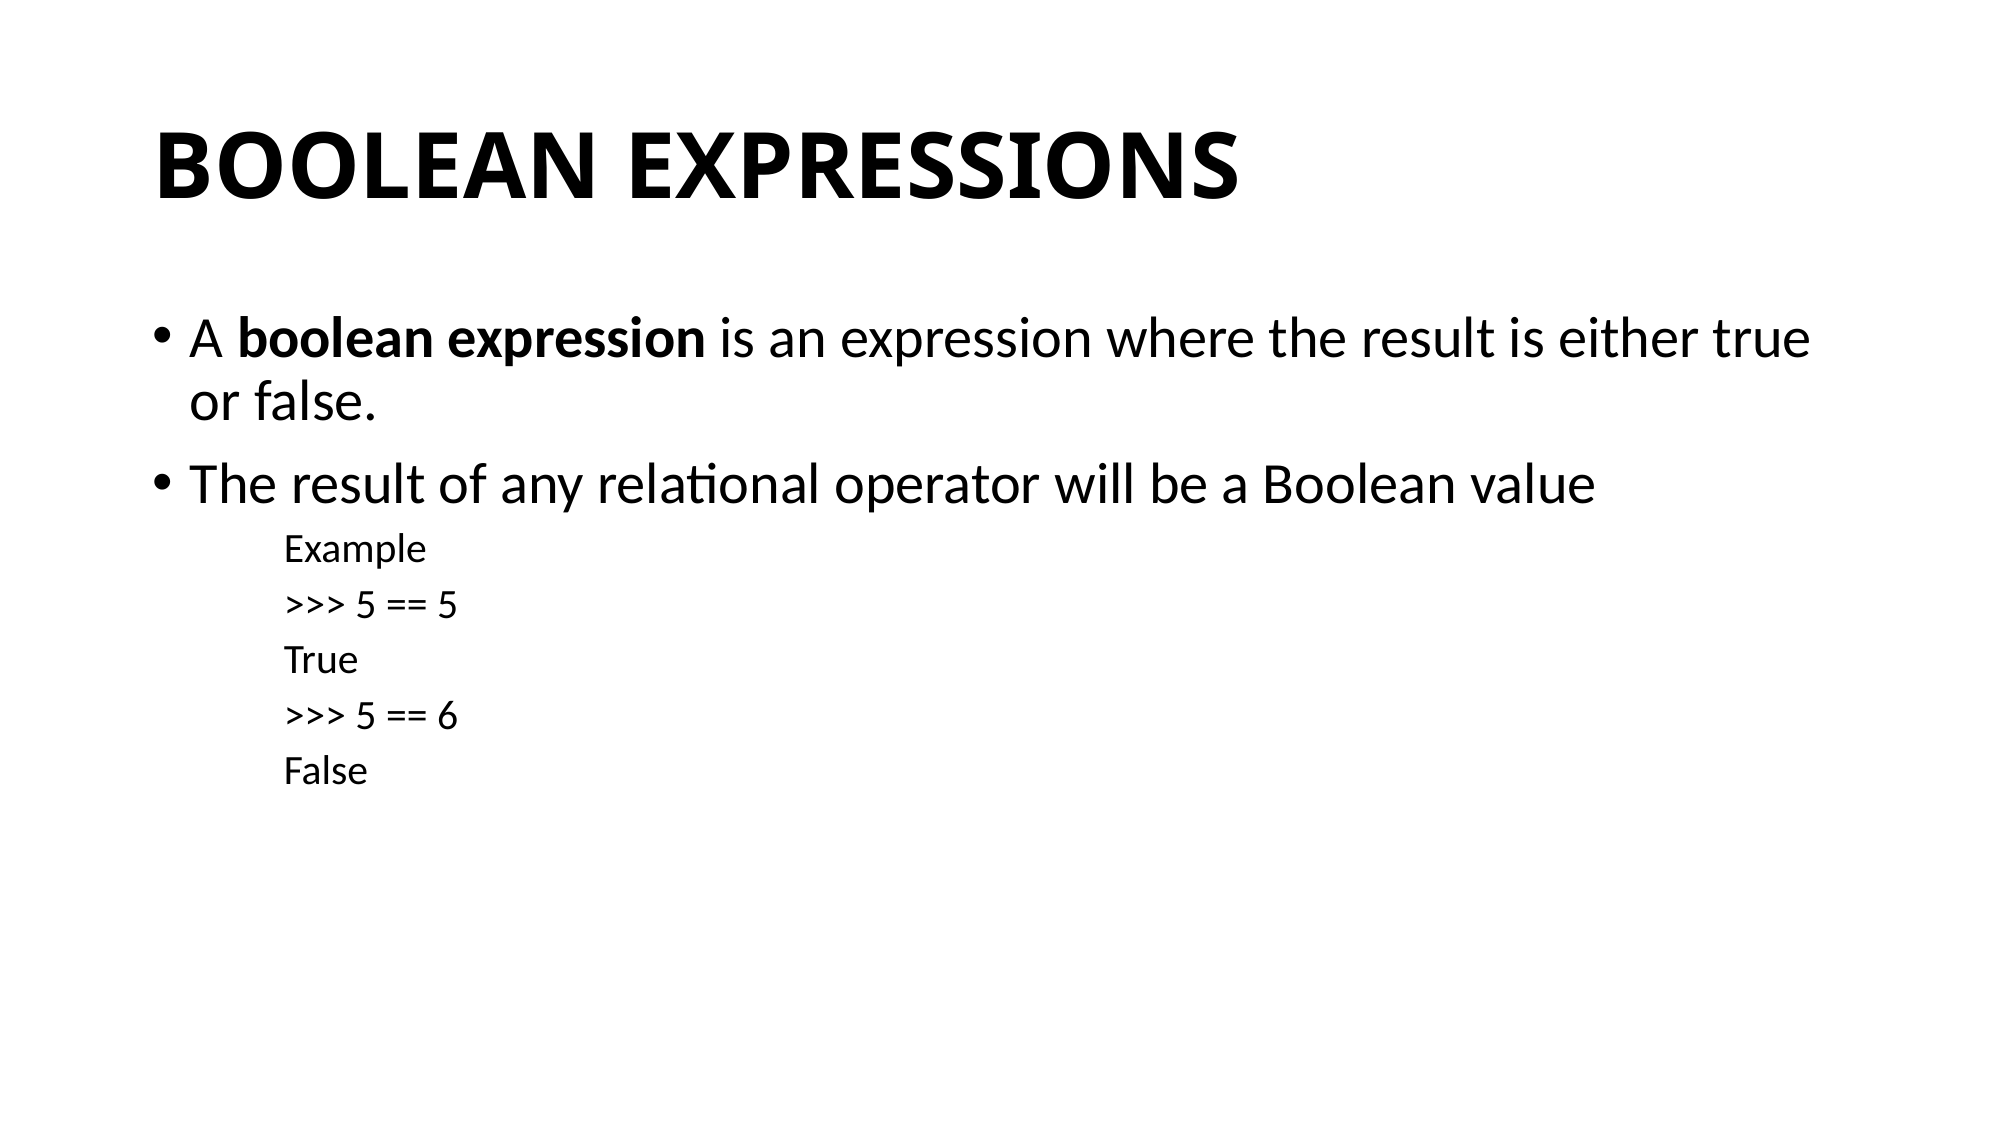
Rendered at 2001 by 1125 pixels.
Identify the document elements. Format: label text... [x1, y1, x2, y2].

title BOOLEAN EXPRESSIONS [137, 59, 1863, 278]
list A boolean expression is an expression where the result is either true or false. The result of any relational operator will be a Boolean value Example >>> 5 == 5 True >>> 5 == 6 False [137, 299, 1863, 1014]
